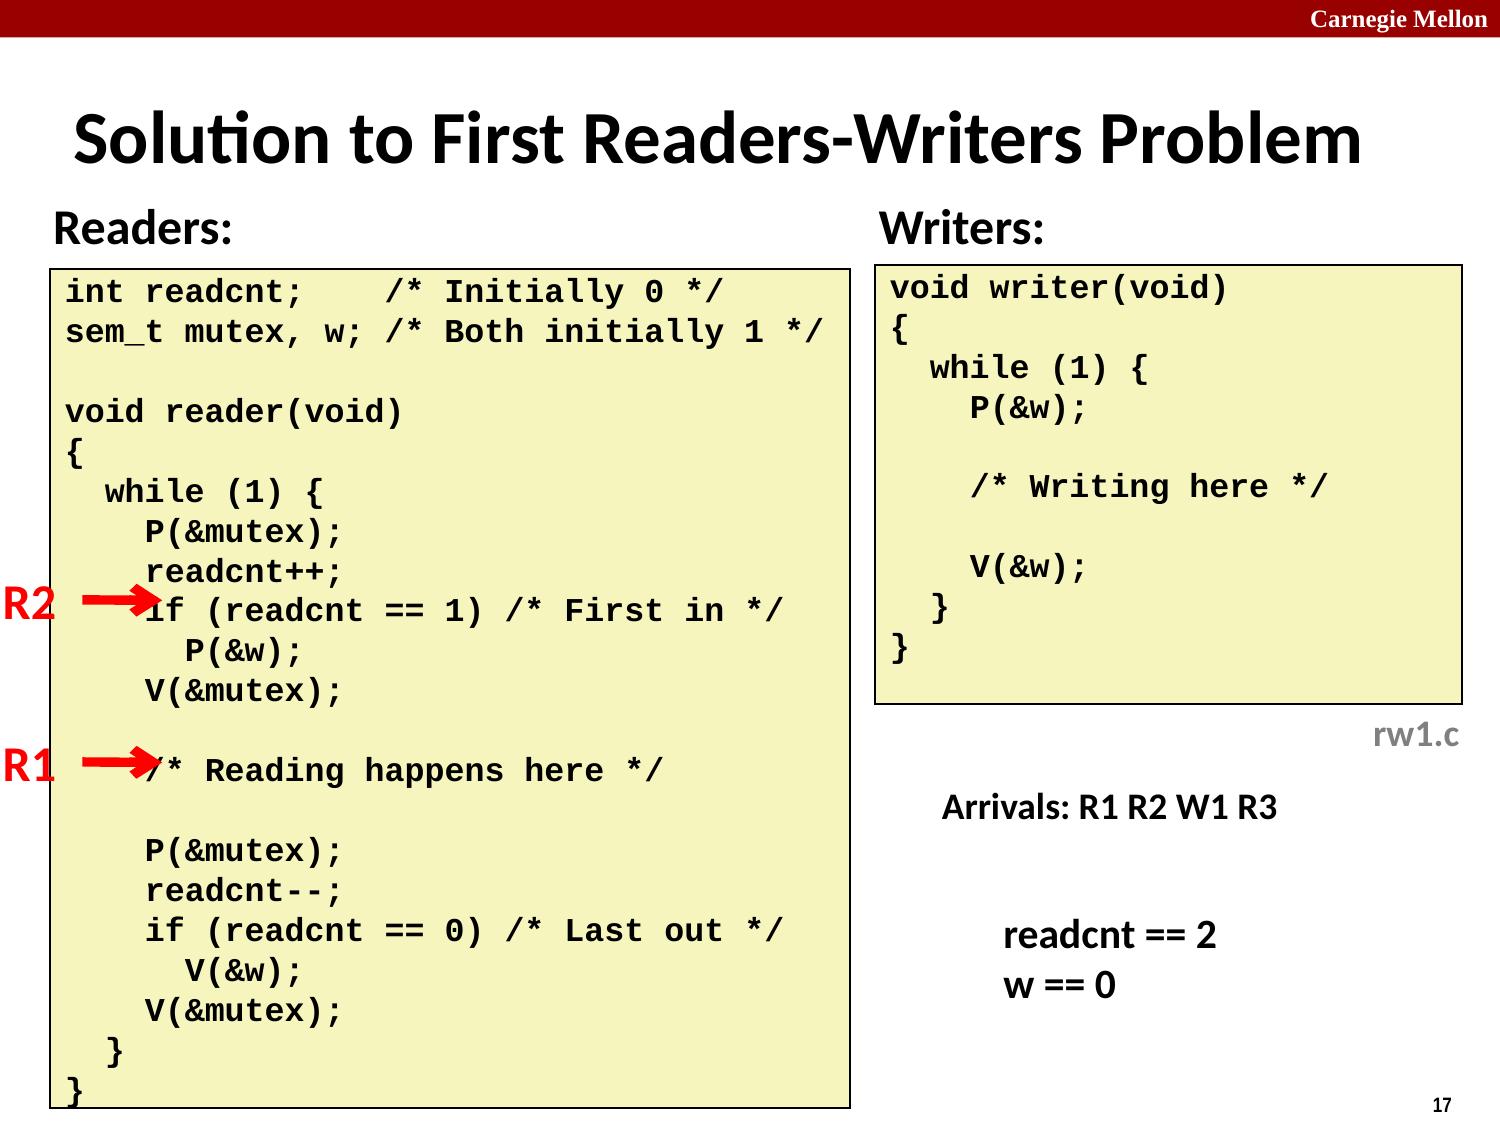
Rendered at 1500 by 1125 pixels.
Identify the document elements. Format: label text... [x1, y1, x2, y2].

text_box readcnt == 2 w == 0 [988, 899, 1233, 1015]
text_box int readcnt; /* Initially 0 */ sem_t mutex, w; /* Both initially 1 */ void reader(void) { while (1) { P(&mutex); readcnt++; if (readcnt == 1) /* First in */ P(&w); V(&mutex); /* Reading happens here */ P(&mutex); readcnt--; if (readcnt == 0) /* Last out */ V(&w); V(&mutex); } } [50, 269, 850, 1108]
text_box Readers: [38, 187, 249, 263]
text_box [0, 562, 163, 639]
title Solution to First Readers-Writers Problem [58, 71, 1463, 197]
text_box void writer(void) { while (1) { P(&w); /* Writing here */ V(&w); } } [874, 264, 1463, 705]
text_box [0, 724, 163, 801]
text_box rw1.c [1358, 701, 1475, 762]
text_box Writers: [863, 187, 1061, 263]
text_box Arrivals: R1 R2 W1 R3 [927, 774, 1293, 835]
